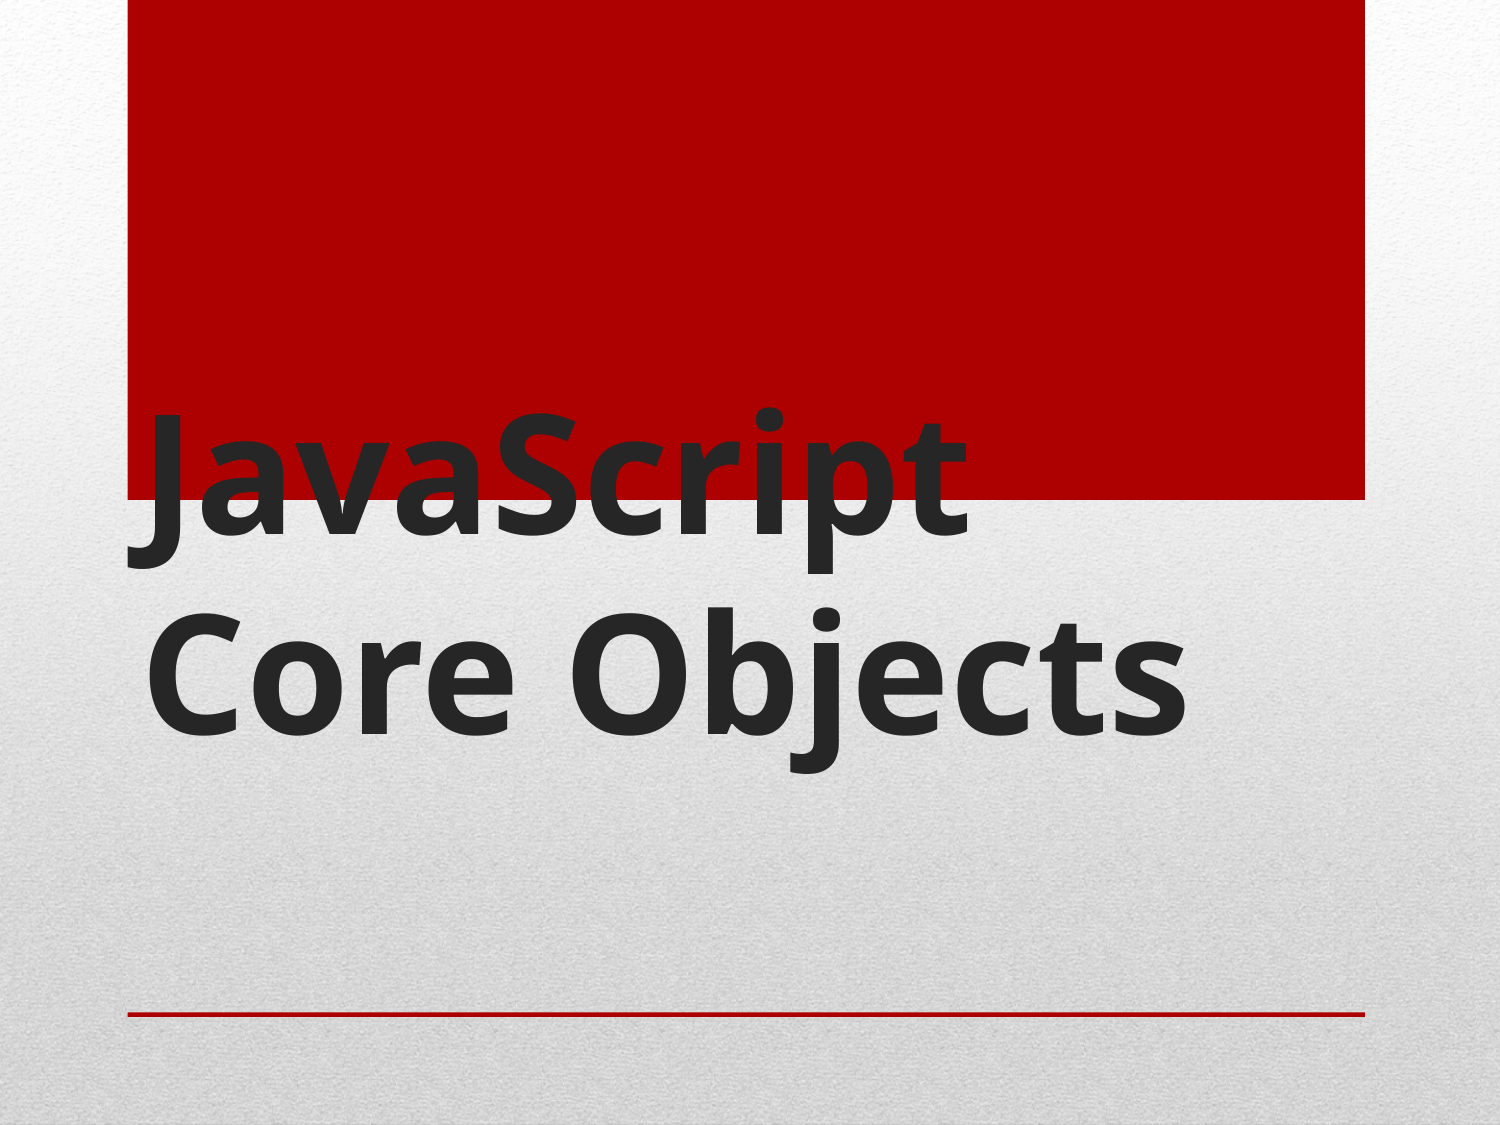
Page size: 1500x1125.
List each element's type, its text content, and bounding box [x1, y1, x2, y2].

title JavaScript Core Objects [125, 525, 1363, 775]
